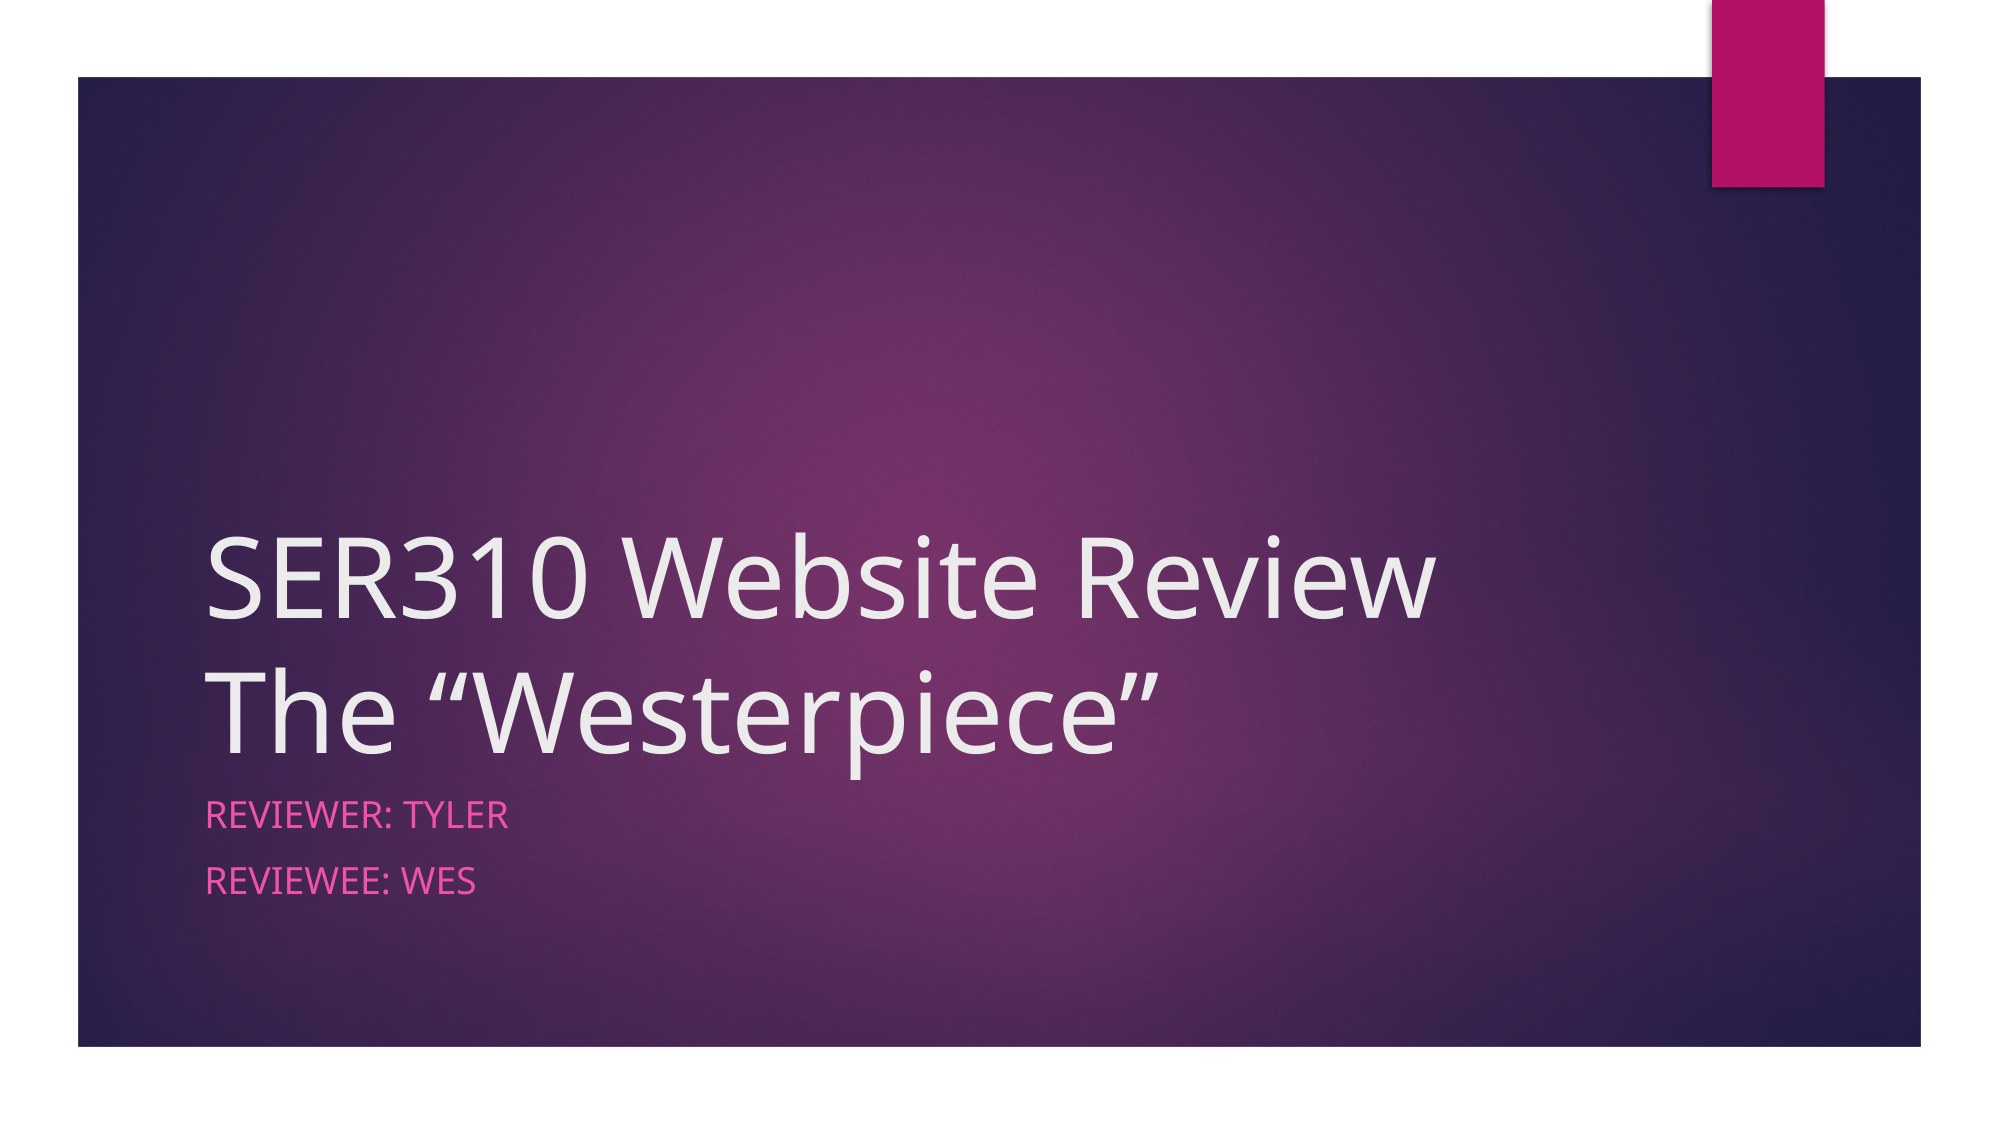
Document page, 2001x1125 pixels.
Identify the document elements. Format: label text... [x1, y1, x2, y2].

subtitle Reviewer: Tyler Reviewee: Wes [189, 783, 1638, 925]
title SER310 Website Review The “Westerpiece” [189, 344, 1638, 783]
